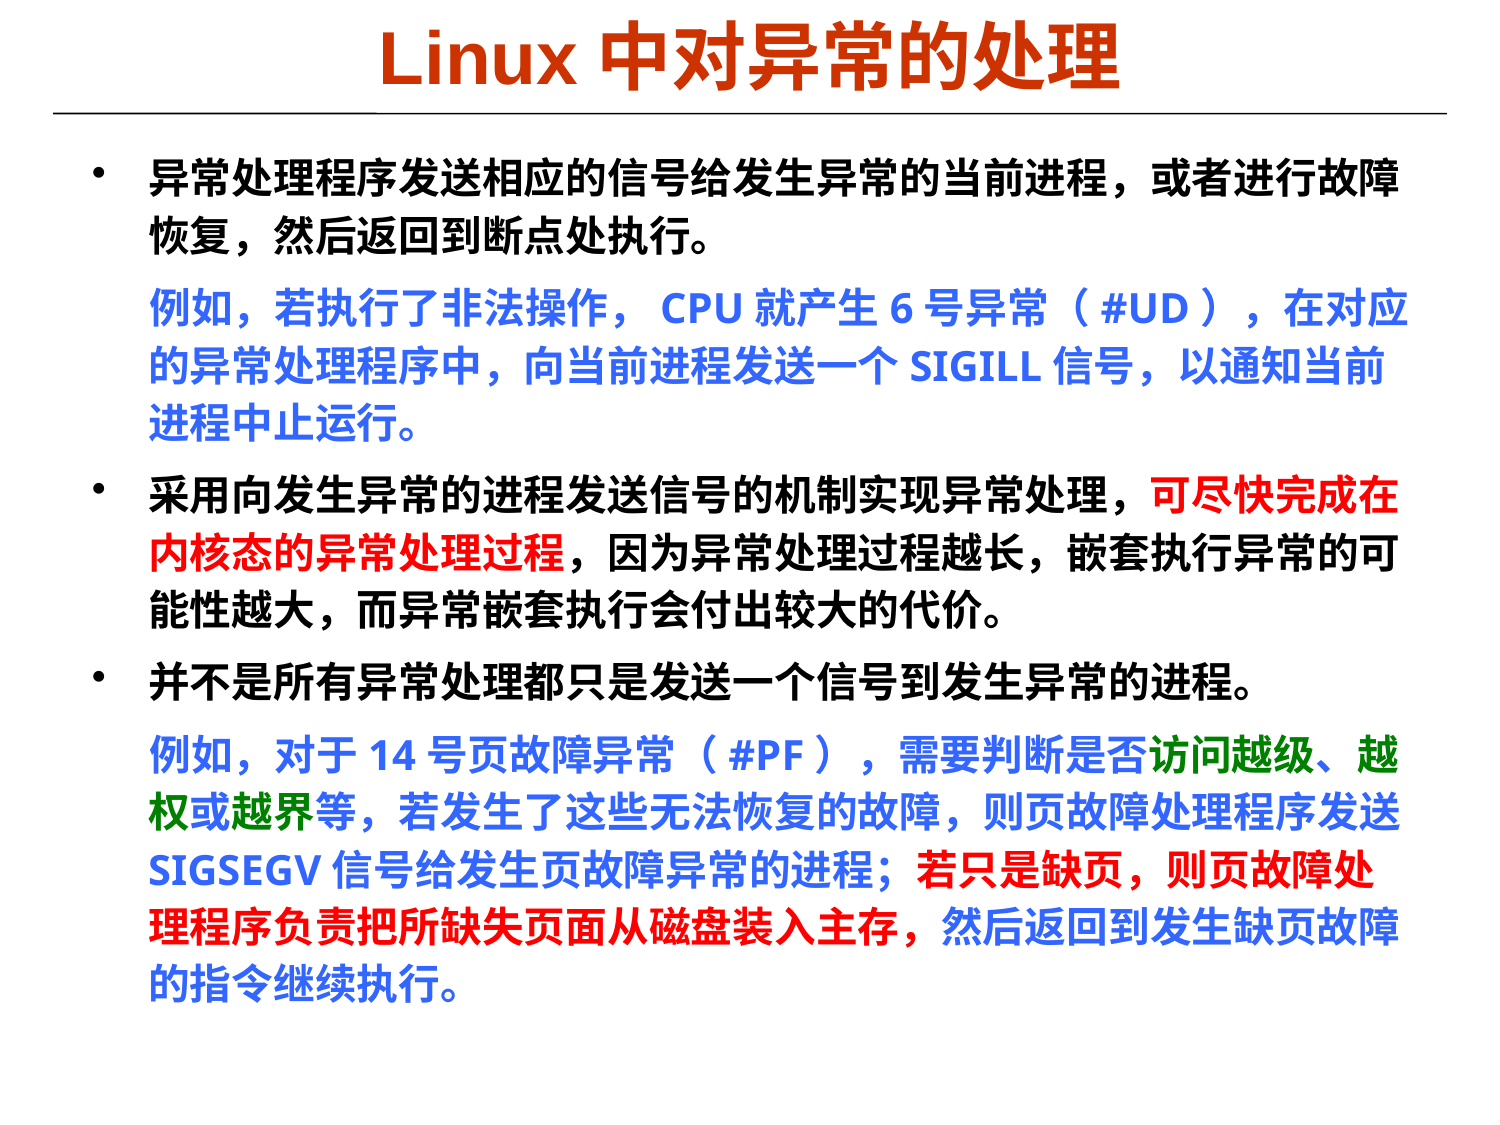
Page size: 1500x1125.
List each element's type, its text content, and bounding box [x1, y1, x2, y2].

list 异常处理程序发送相应的信号给发生异常的当前进程，或者进行故障恢复，然后返回到断点处执行。 例如，若执行了非法操作，CPU就产生6号异常（#UD），在对应的异常处理程序中，向当前进程发送一个SIGILL信号，以通知当前进程中止运行。 采用向发生异常的进程发送信号的机制实现异常处理，可尽快完成在内核态的异常处理过程，因为异常处理过程越长，嵌套执行异常的可能性越大，而异常嵌套执行会付出较大的代价。 并不是所有异常处理都只是发送一个信号到发生异常的进程。 例如，对于14号页故障异常（#PF），需要判断是否访问越级、越权或越界等，若发生了这些无法恢复的故障，则页故障处理程序发送SIGSEGV信号给发生页故障异常的进程；若只是缺页，则页故障处理程序负责把所缺失页面从磁盘装入主存，然后返回到发生缺页故障的指令继续执行。 [76, 136, 1428, 1073]
title Linux中对异常的处理 [74, 8, 1426, 102]
